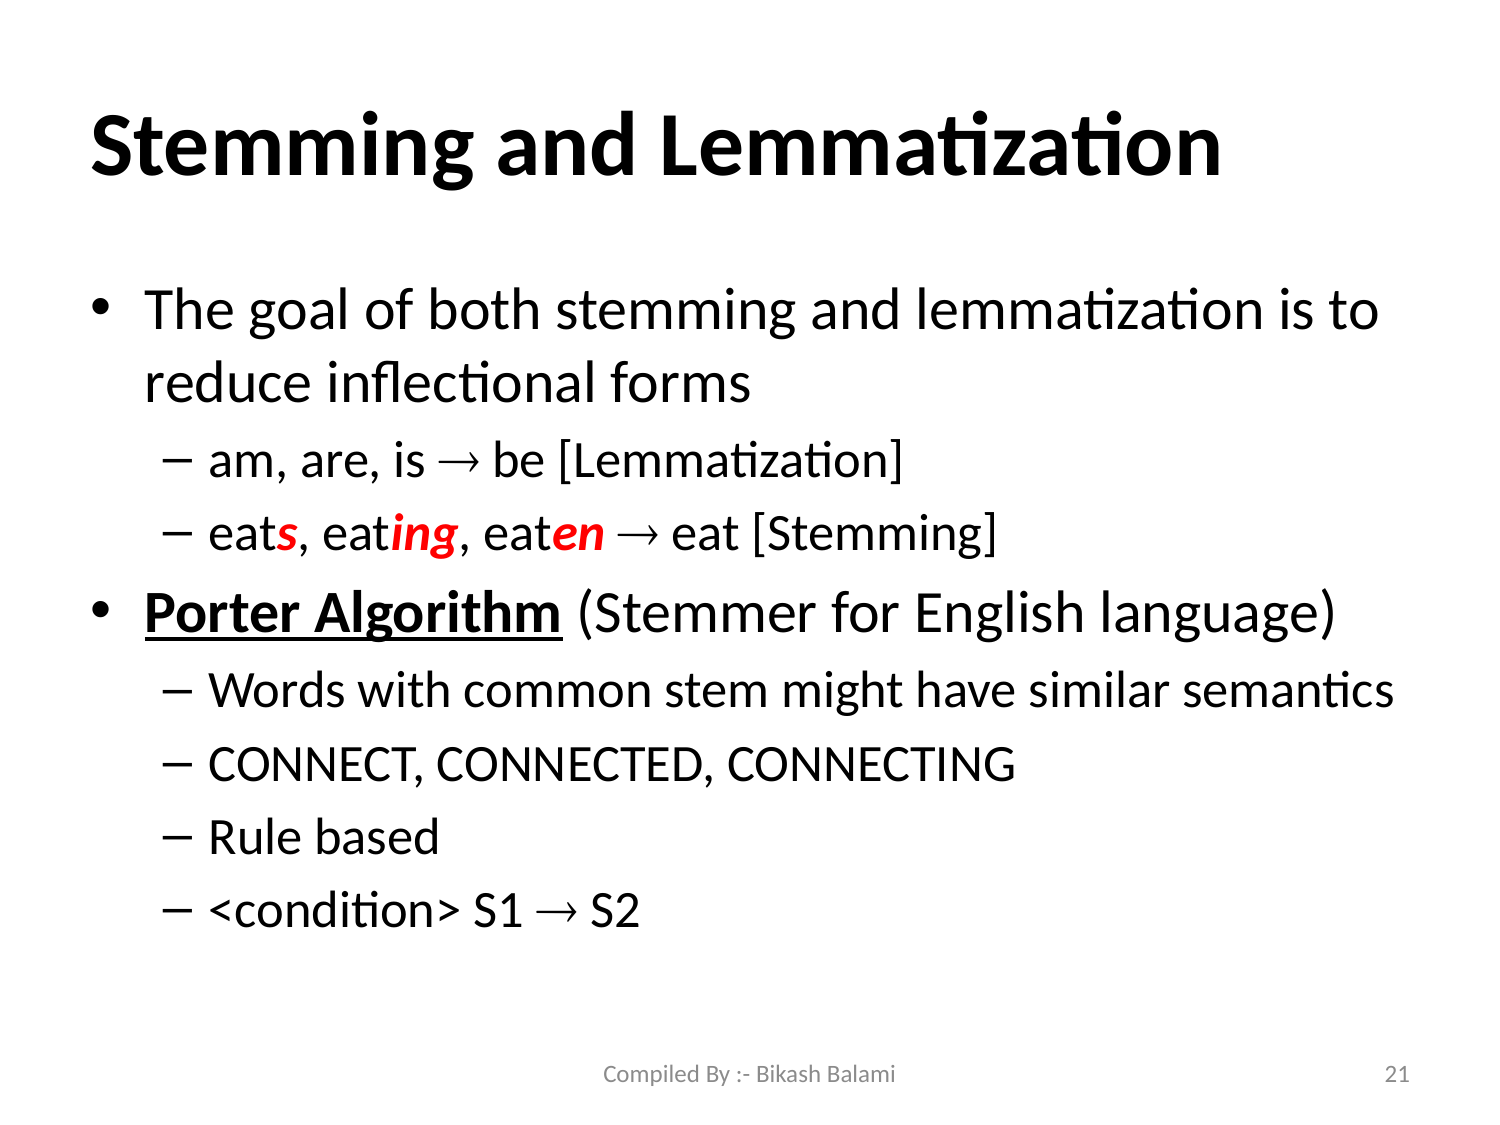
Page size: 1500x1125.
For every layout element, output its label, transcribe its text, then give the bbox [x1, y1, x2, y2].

list The goal of both stemming and lemmatization is to reduce inflectional forms am, are, is  be [Lemmatization] eats, eating, eaten  eat [Stemming] Porter Algorithm (Stemmer for English language) Words with common stem might have similar semantics CONNECT, CONNECTED, CONNECTING Rule based <condition> S1  S2 [75, 262, 1425, 1005]
footer Compiled By :- Bikash Balami [512, 1042, 988, 1103]
slide_number 21 [1074, 1042, 1425, 1103]
title Stemming and Lemmatization [75, 45, 1425, 233]
